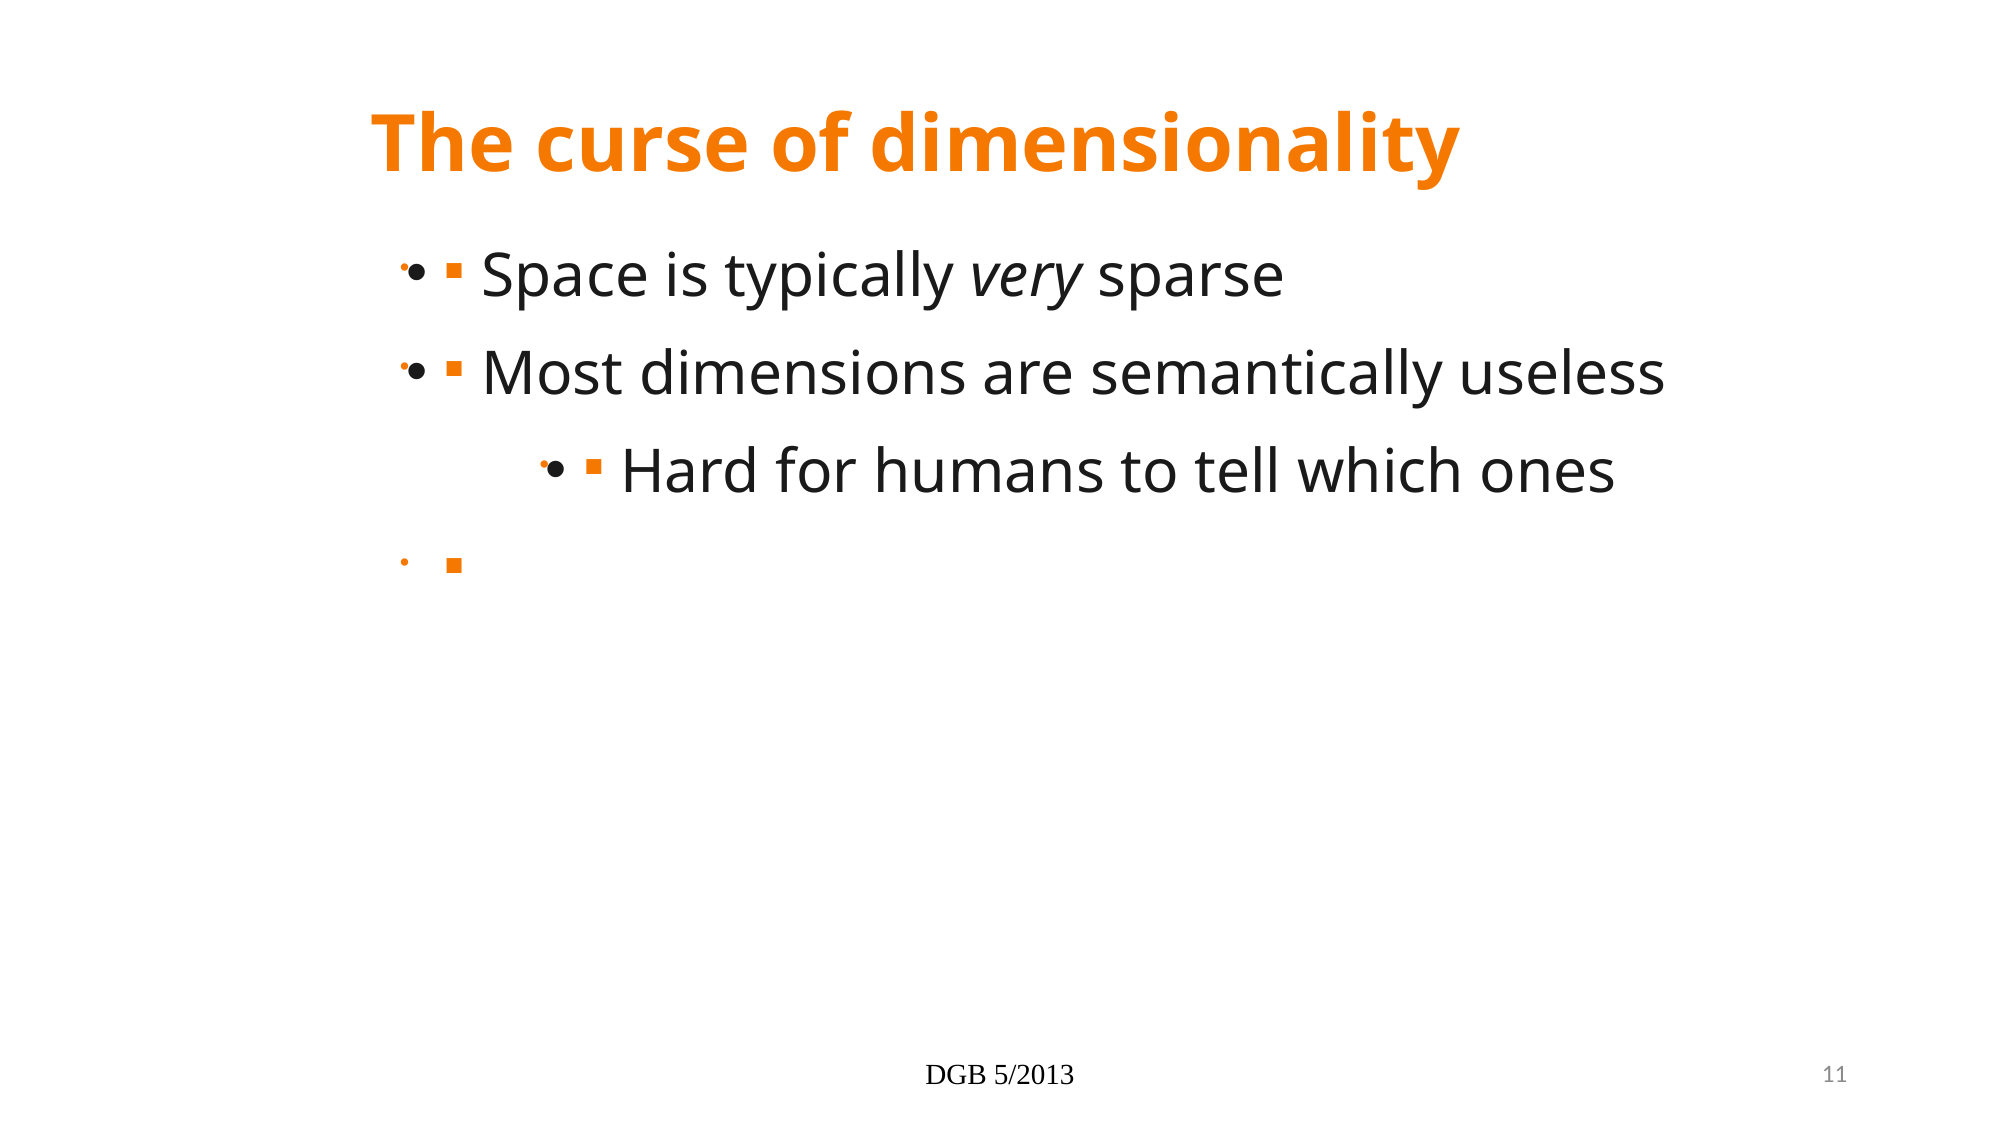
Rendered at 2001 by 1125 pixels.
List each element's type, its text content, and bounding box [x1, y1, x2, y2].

text_box Space is typically very sparse Most dimensions are semantically useless [406, 236, 1668, 414]
text_box  [399, 552, 462, 586]
text_box  [539, 453, 545, 487]
footer DGB 5/2013 [662, 1042, 1338, 1103]
text_box   [399, 257, 406, 389]
text_box Hard for humans to tell which ones [545, 432, 1618, 512]
slide_number 11 [1412, 1042, 1863, 1103]
text_box The curse of dimensionality [370, 96, 1461, 194]
